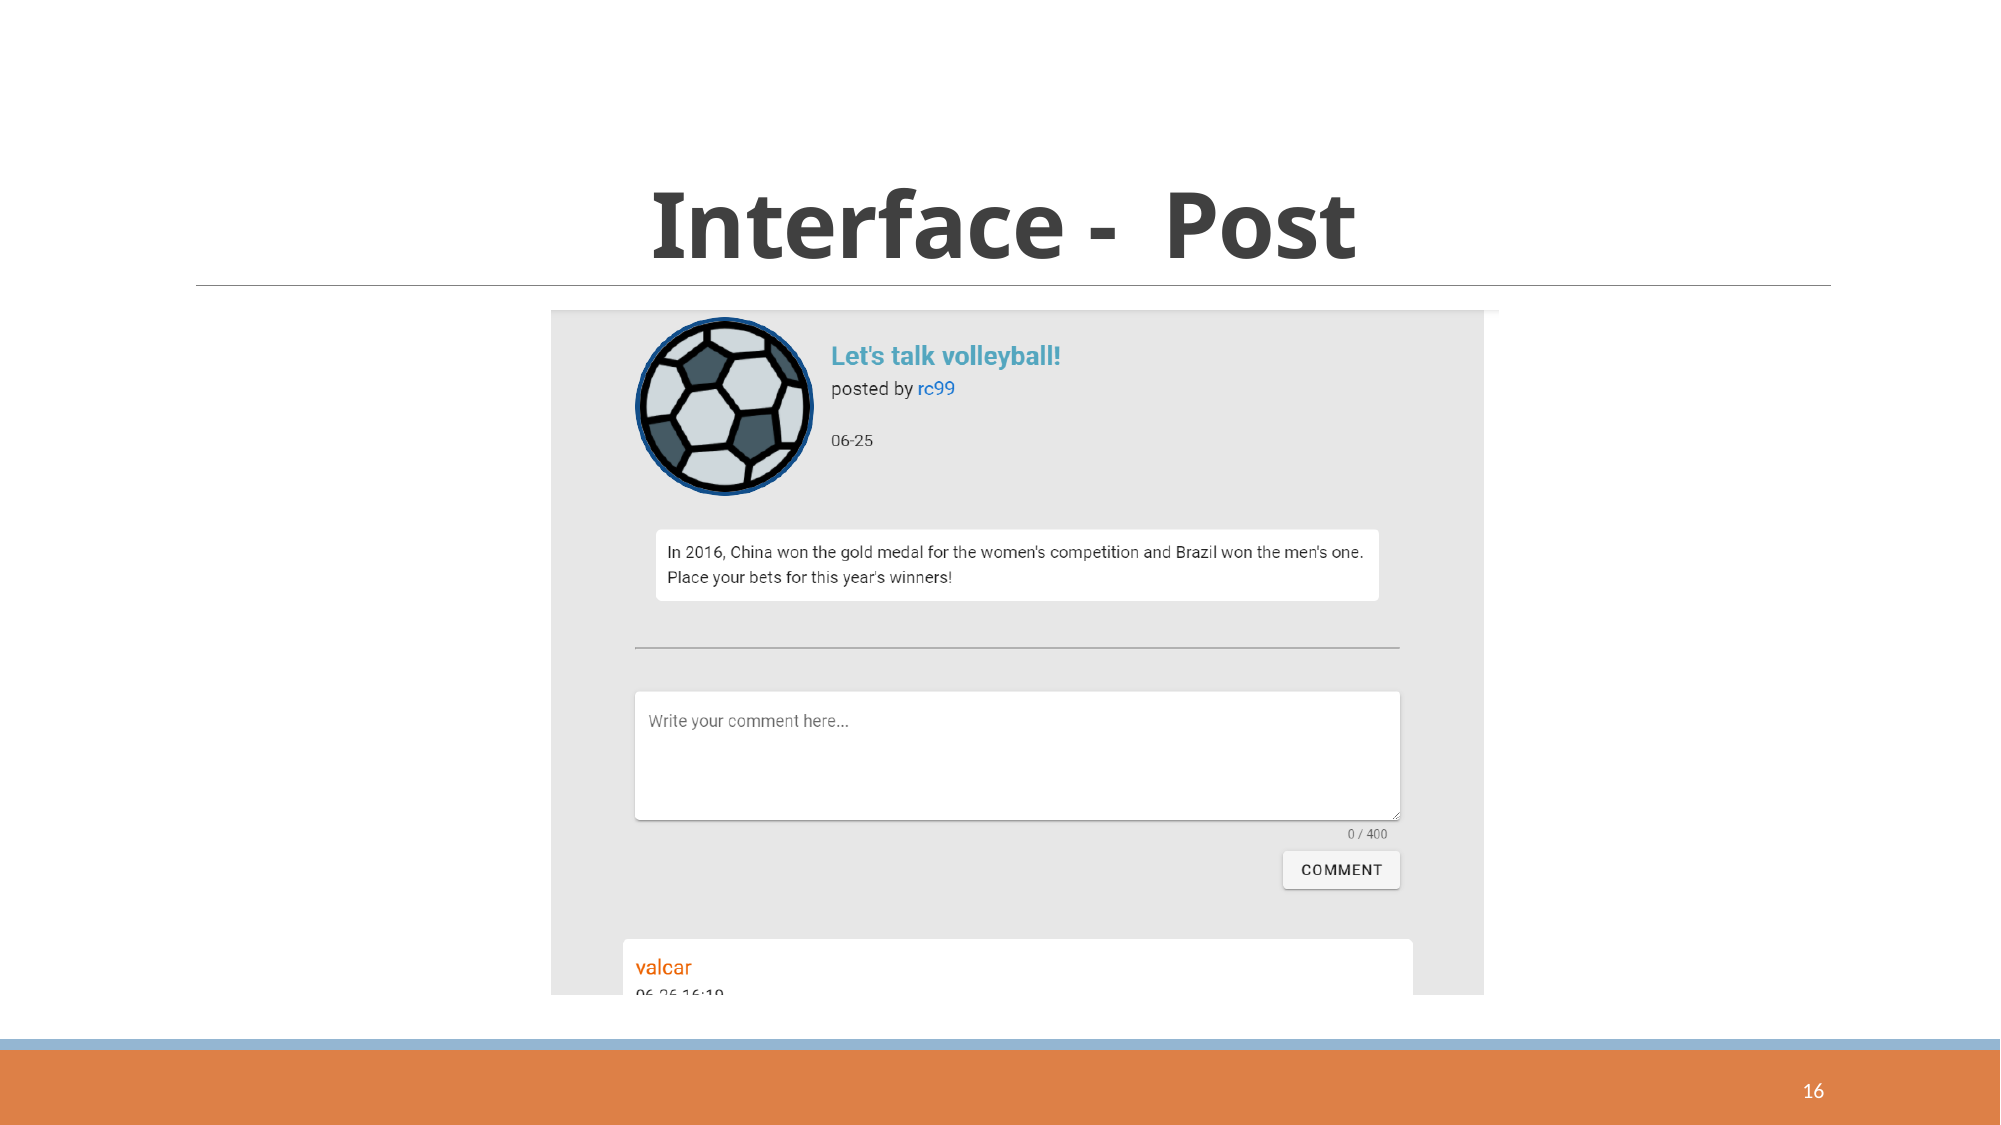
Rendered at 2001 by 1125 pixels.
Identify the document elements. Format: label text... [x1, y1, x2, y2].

slide_number 16 [1624, 1059, 1840, 1120]
title Interface - Post [180, 47, 1830, 285]
picture [550, 309, 1499, 996]
